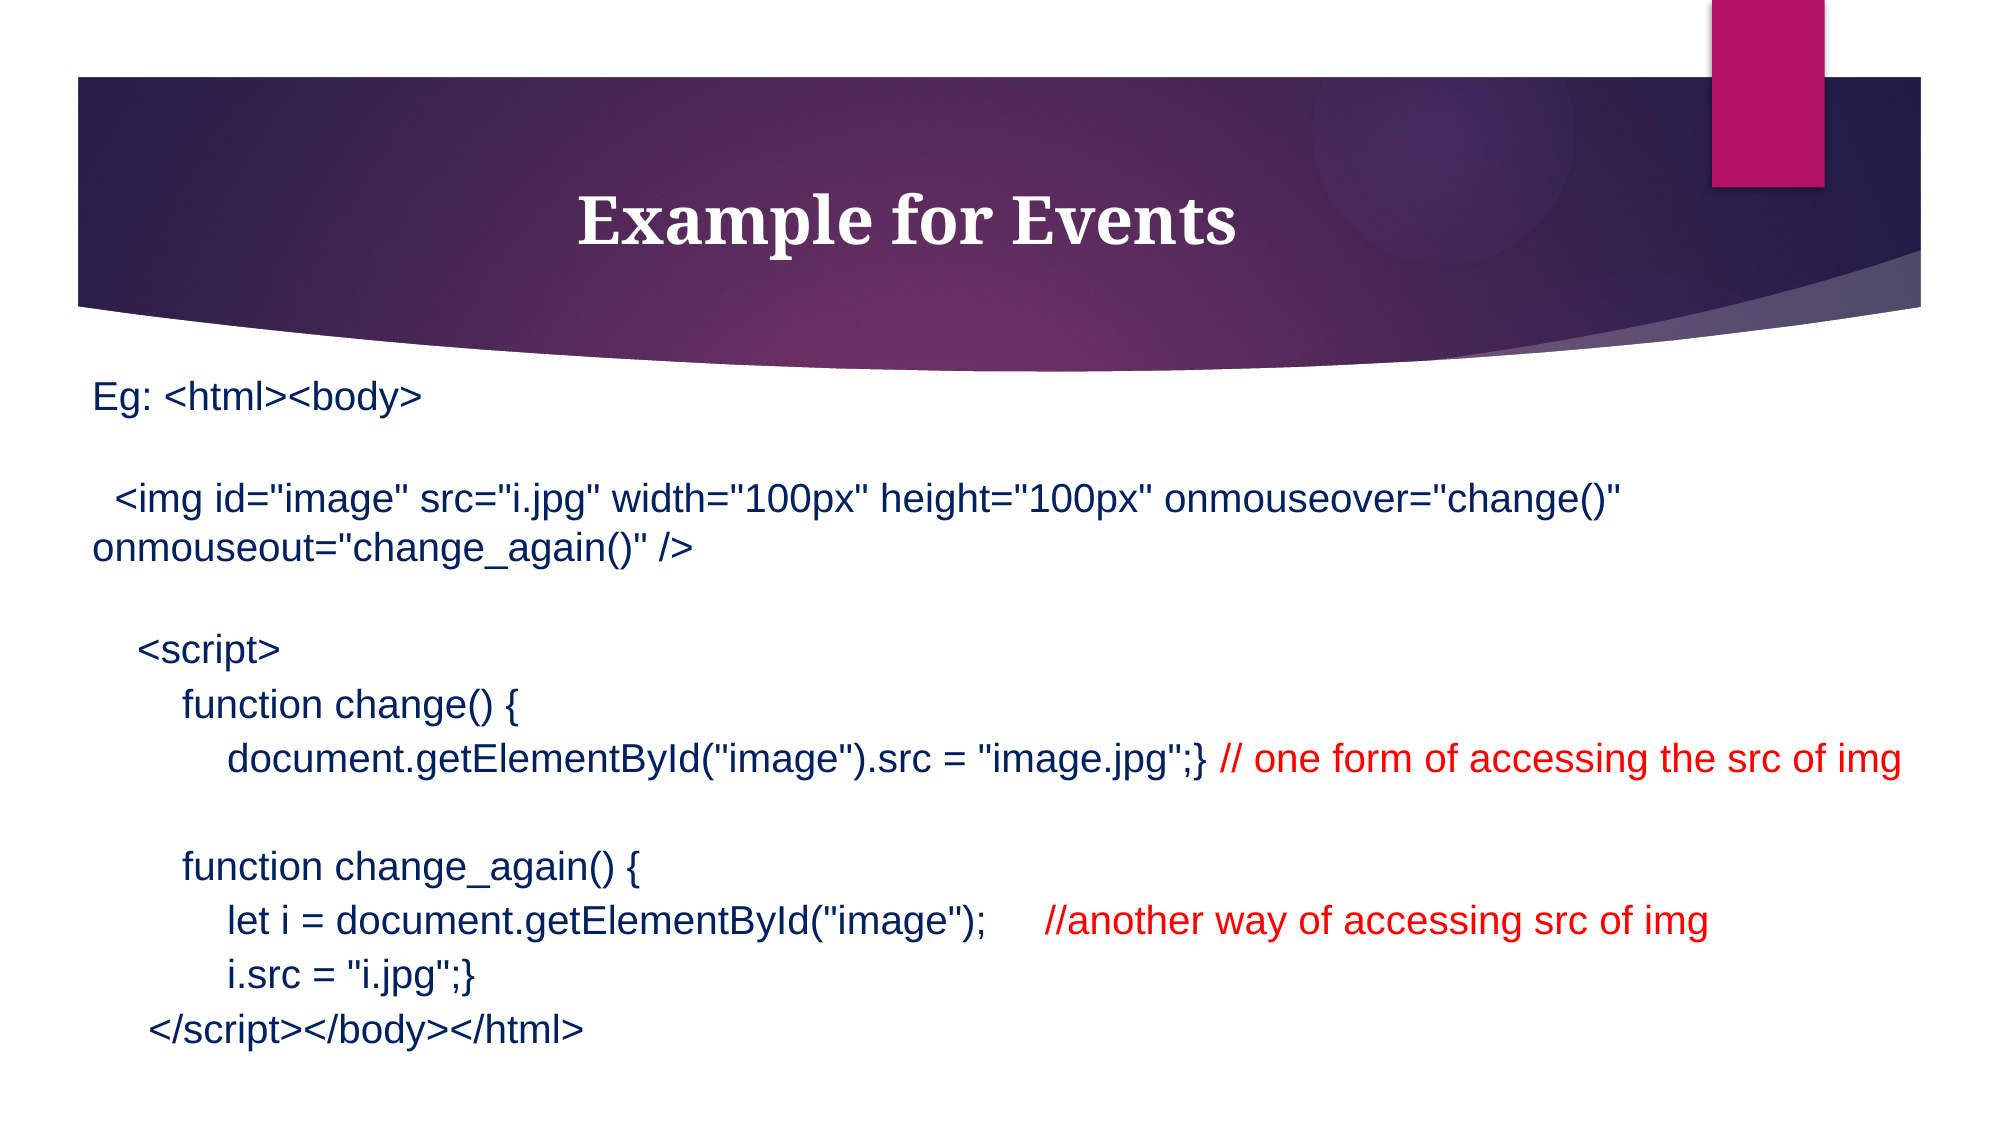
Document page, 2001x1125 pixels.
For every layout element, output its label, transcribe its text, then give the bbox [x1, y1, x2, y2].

title Example for Events [189, 159, 1627, 276]
list Eg: <html><body> <img id="image" src="i.jpg" width="100px" height="100px" onmouseover="change()" onmouseout="change_again()" /> <script> function change() { document.getElementById("image").src = "image.jpg";} // one form of accessing the src of img function change_again() { let i = document.getElementById("image"); //another way of accessing src of img i.src = "i.jpg";} </script></body></html> [77, 362, 1950, 1083]
